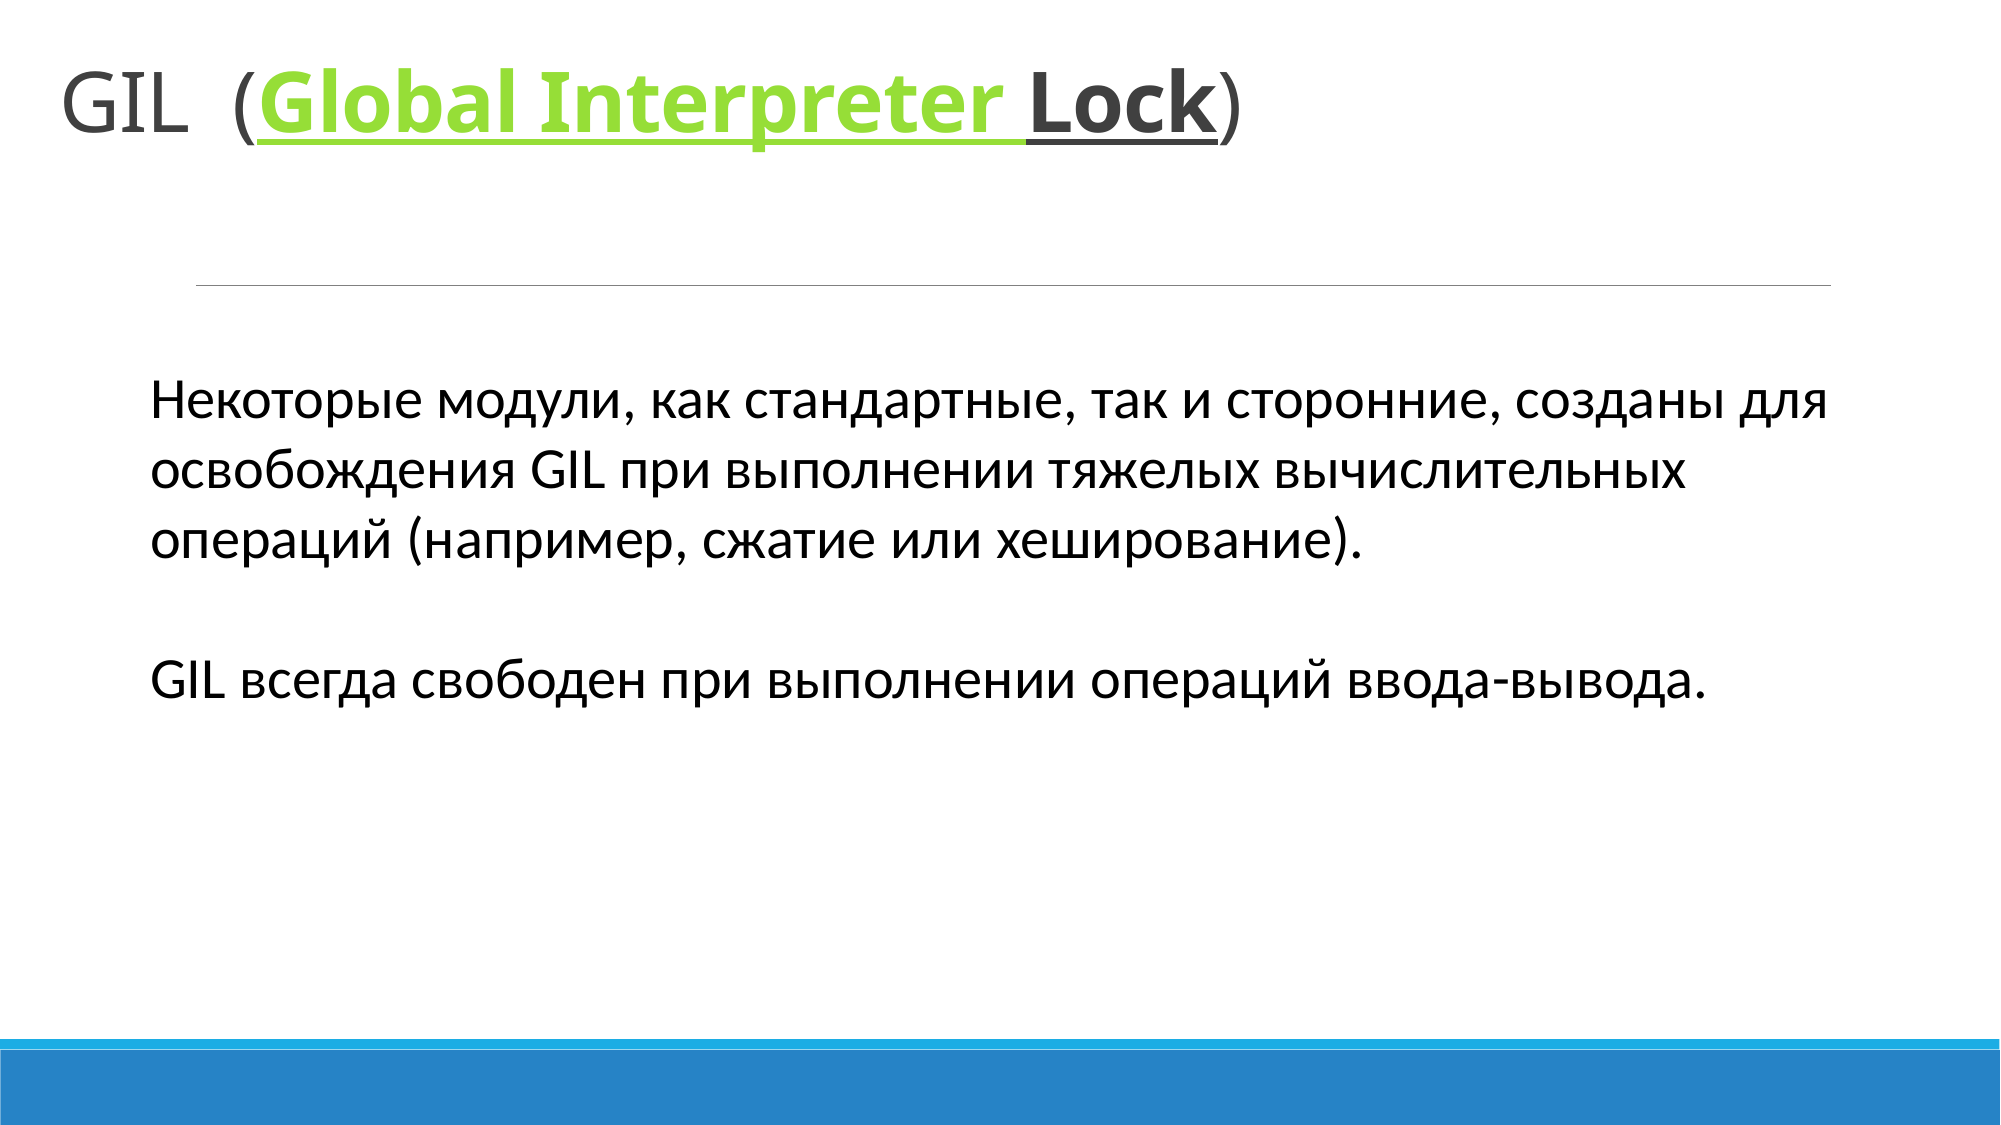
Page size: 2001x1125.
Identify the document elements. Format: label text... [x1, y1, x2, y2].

text_box Некоторые модули, как стандартные, так и сторонние, созданы для освобождения GIL при выполнении тяжелых вычислительных операций (например, сжатие или хеширование). GIL всегда свободен при выполнении операций ввода-вывода. [135, 283, 1885, 718]
title GIL (Global Interpreter Lock) [44, 37, 1279, 160]
